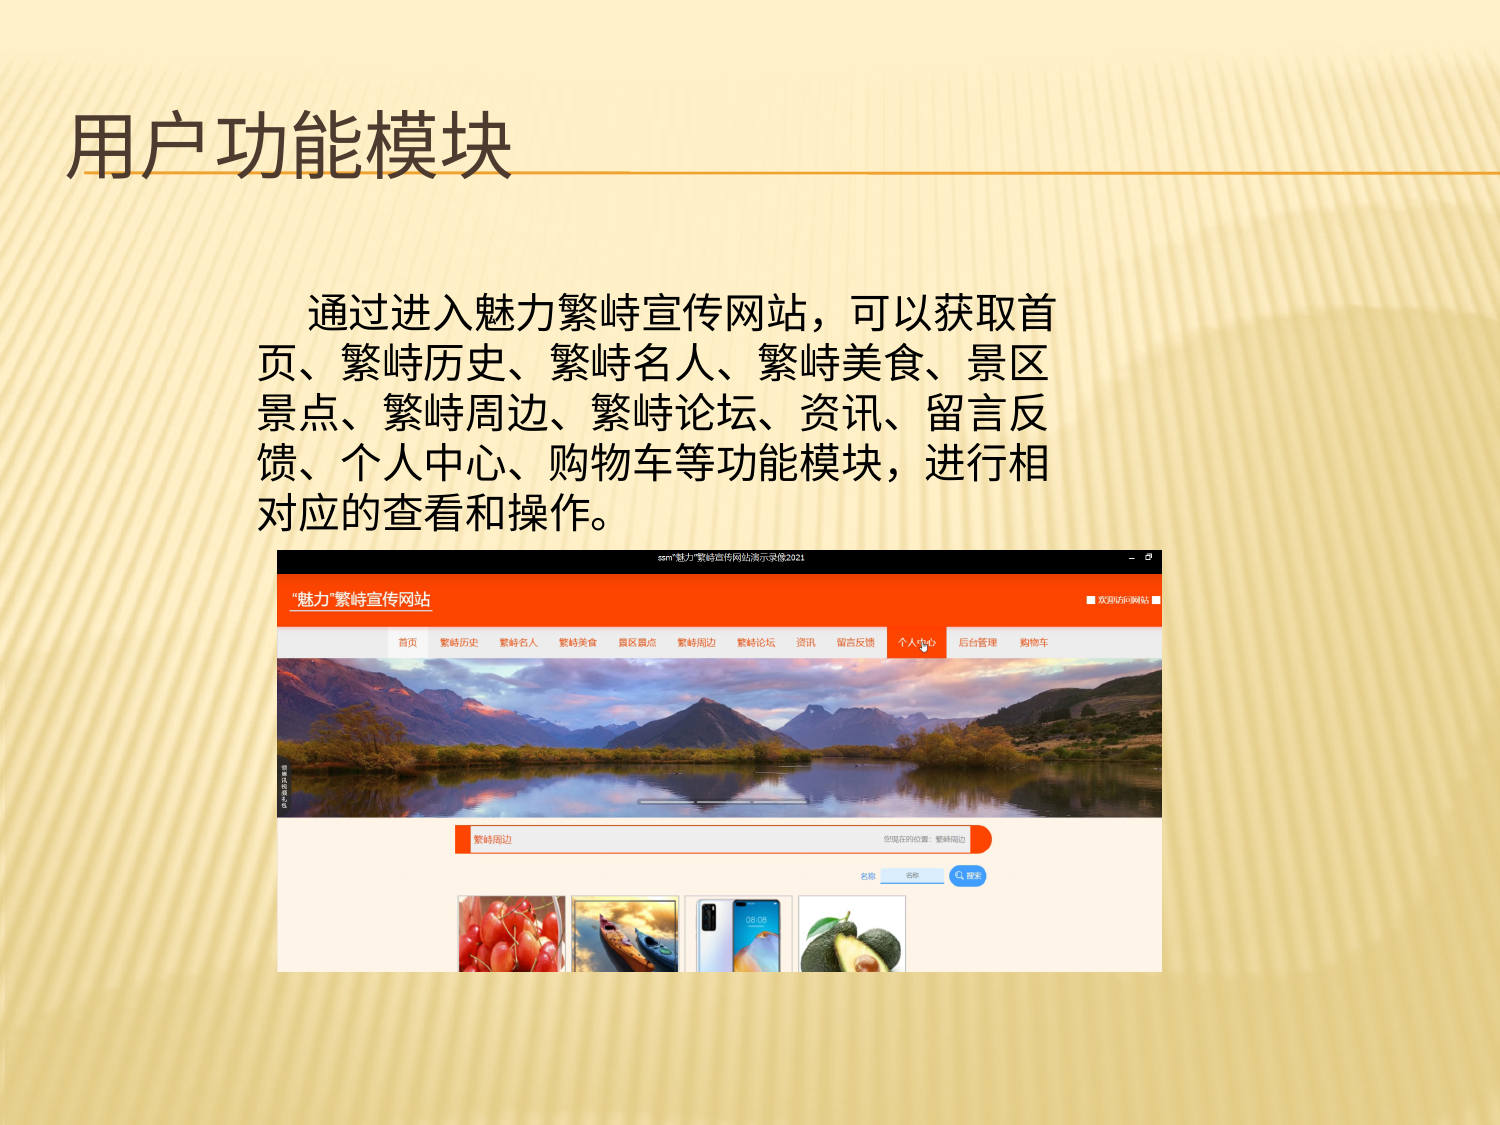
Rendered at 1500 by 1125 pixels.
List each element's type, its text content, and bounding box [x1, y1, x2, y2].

text_box 通过进入魅力繁峙宣传网站，可以获取首页、繁峙历史、繁峙名人、繁峙美食、景区景点、繁峙周边、繁峙论坛、资讯、留言反馈、个人中心、购物车等功能模块，进行相对应的查看和操作。 [242, 278, 1076, 544]
picture [277, 550, 1162, 973]
title 用户功能模块 [49, 75, 1475, 213]
